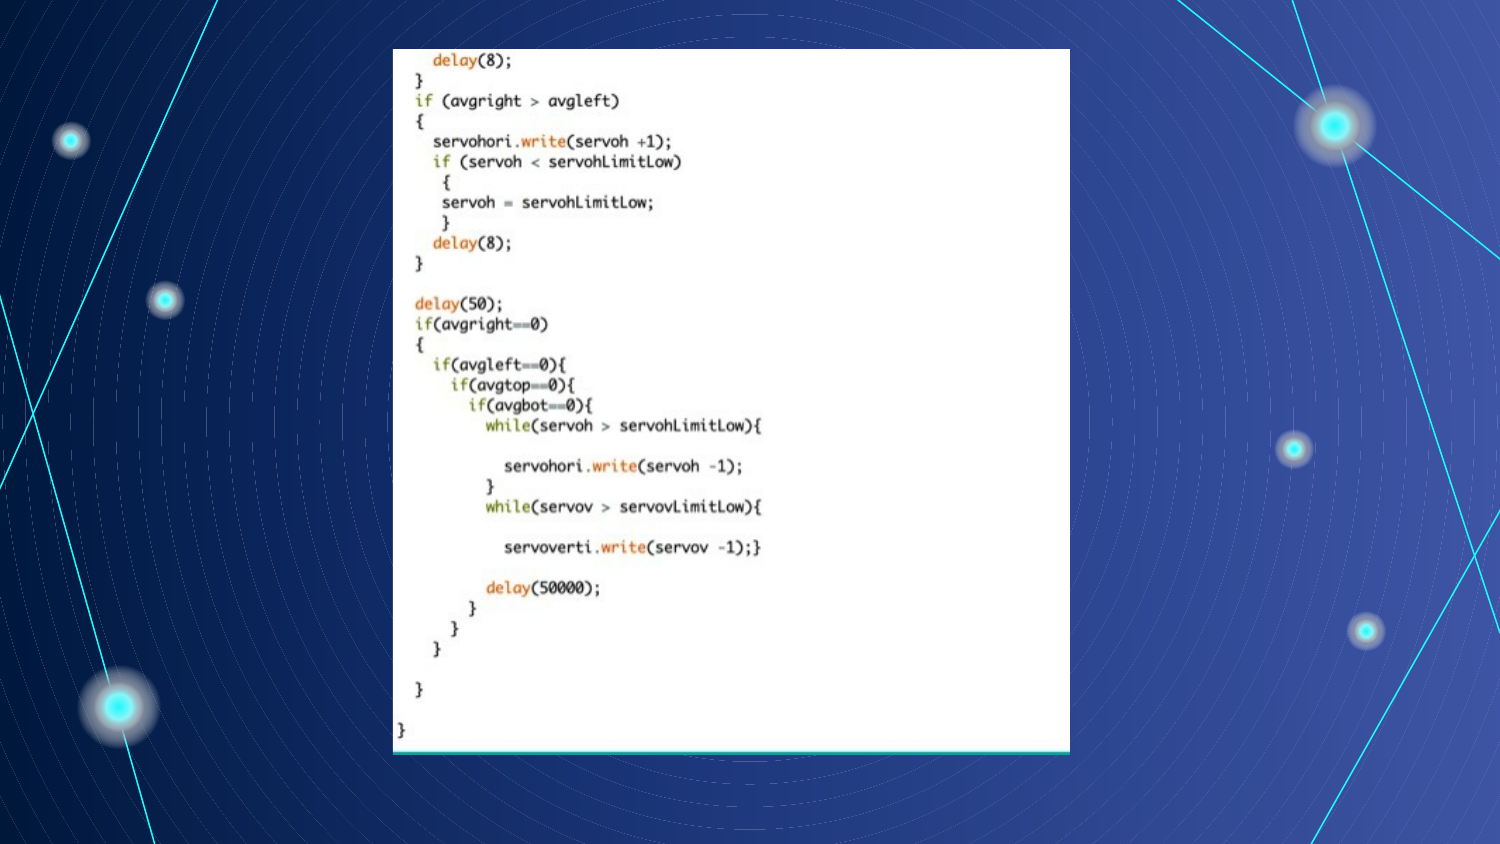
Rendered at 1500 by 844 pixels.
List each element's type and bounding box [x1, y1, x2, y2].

picture [392, 49, 1071, 755]
